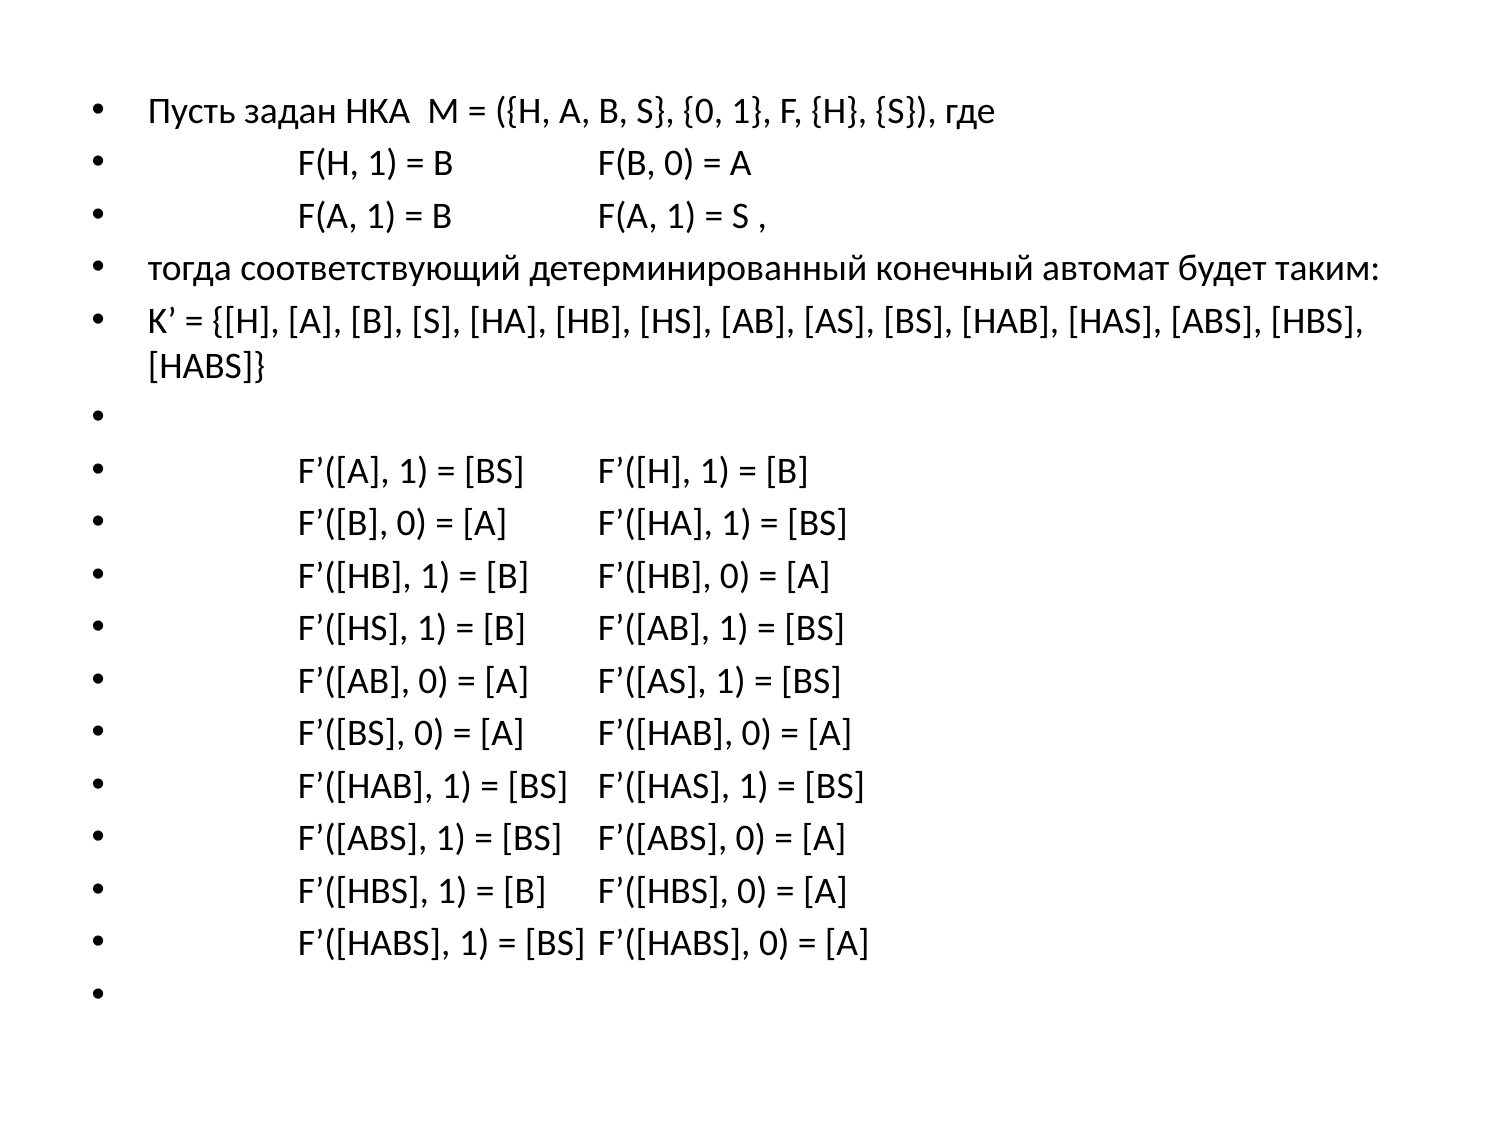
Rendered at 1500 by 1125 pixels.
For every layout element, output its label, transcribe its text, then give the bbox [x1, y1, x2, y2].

list Пусть задан НКА M = ({H, A, B, S}, {0, 1}, F, {H}, {S}), где F(H, 1) = B F(B, 0) = A F(A, 1) = B F(A, 1) = S , тогда соответствующий детерминированный конечный автомат будет таким: K’ = {[H], [A], [B], [S], [HA], [HB], [HS], [AB], [AS], [BS], [HAB], [HAS], [ABS], [HBS], [HABS]} F’([A], 1) = [BS] F’([H], 1) = [B] F’([B], 0) = [A] F’([HA], 1) = [BS] F’([HB], 1) = [B] F’([HB], 0) = [A] F’([HS], 1) = [B] F’([AB], 1) = [BS] F’([AB], 0) = [A] F’([AS], 1) = [BS] F’([BS], 0) = [A] F’([HAB], 0) = [A] F’([HAB], 1) = [BS] F’([HAS], 1) = [BS] F’([ABS], 1) = [BS] F’([ABS], 0) = [A] F’([HBS], 1) = [B] F’([HBS], 0) = [A] F’([HABS], 1) = [BS] F’([HABS], 0) = [A] [76, 78, 1427, 821]
